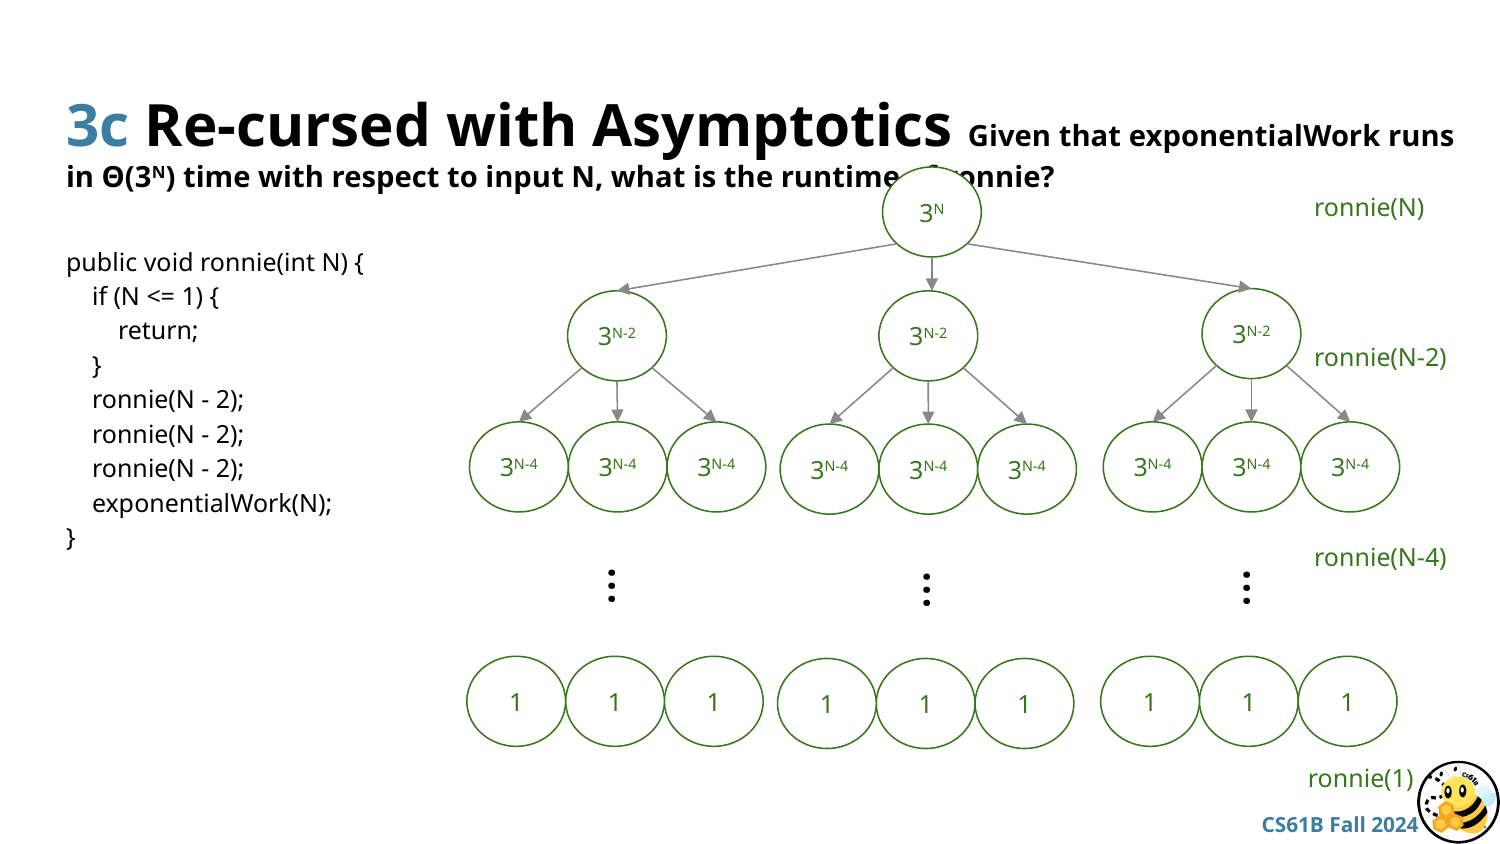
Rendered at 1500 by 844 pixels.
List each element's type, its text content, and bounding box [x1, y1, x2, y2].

list public void ronnie(int N) { if (N <= 1) { return; } ronnie(N - 2); ronnie(N - 2); ronnie(N - 2); exponentialWork(N); } [51, 226, 536, 787]
text_box 3N-4 [1103, 422, 1203, 512]
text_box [1152, 365, 1217, 423]
text_box 3N-4 [977, 424, 1077, 515]
text_box 3N-2 [878, 290, 978, 381]
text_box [1286, 365, 1351, 423]
text_box 1 [466, 656, 566, 747]
text_box … [584, 527, 675, 644]
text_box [829, 367, 894, 425]
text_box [616, 243, 898, 291]
title 3c Re-cursed with Asymptotics Given that exponentialWork runs in Θ(3N) time with respect to input N, what is the runtime of ronnie? [51, 72, 1481, 167]
text_box 1 [1199, 656, 1298, 747]
text_box 3N-2 [1202, 288, 1301, 379]
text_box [966, 243, 1252, 289]
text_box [962, 367, 1028, 425]
text_box 3N-4 [667, 422, 766, 512]
text_box 1 [664, 656, 764, 747]
text_box 3N-4 [1202, 422, 1301, 512]
text_box 3N-4 [879, 424, 978, 515]
text_box 1 [876, 658, 975, 749]
text_box 3N-4 [469, 422, 569, 512]
text_box ronnie(N) [1299, 176, 1500, 237]
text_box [518, 367, 583, 423]
text_box 1 [975, 658, 1074, 749]
text_box 1 [1100, 656, 1200, 747]
text_box ronnie(1) [1292, 747, 1500, 807]
text_box 3N-4 [1300, 422, 1400, 512]
text_box 3N-4 [568, 422, 668, 512]
text_box 1 [777, 658, 877, 749]
text_box 1 [566, 656, 665, 747]
text_box ronnie(N-4) [1299, 526, 1500, 587]
text_box … [1219, 530, 1310, 646]
text_box ronnie(N-2) [1299, 326, 1500, 386]
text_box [651, 367, 717, 423]
text_box 3N-2 [567, 291, 667, 381]
text_box 1 [1298, 656, 1398, 747]
text_box … [899, 532, 990, 648]
picture [1417, 807, 1500, 844]
text_box 3N [882, 166, 982, 257]
text_box 3N-4 [780, 424, 879, 515]
